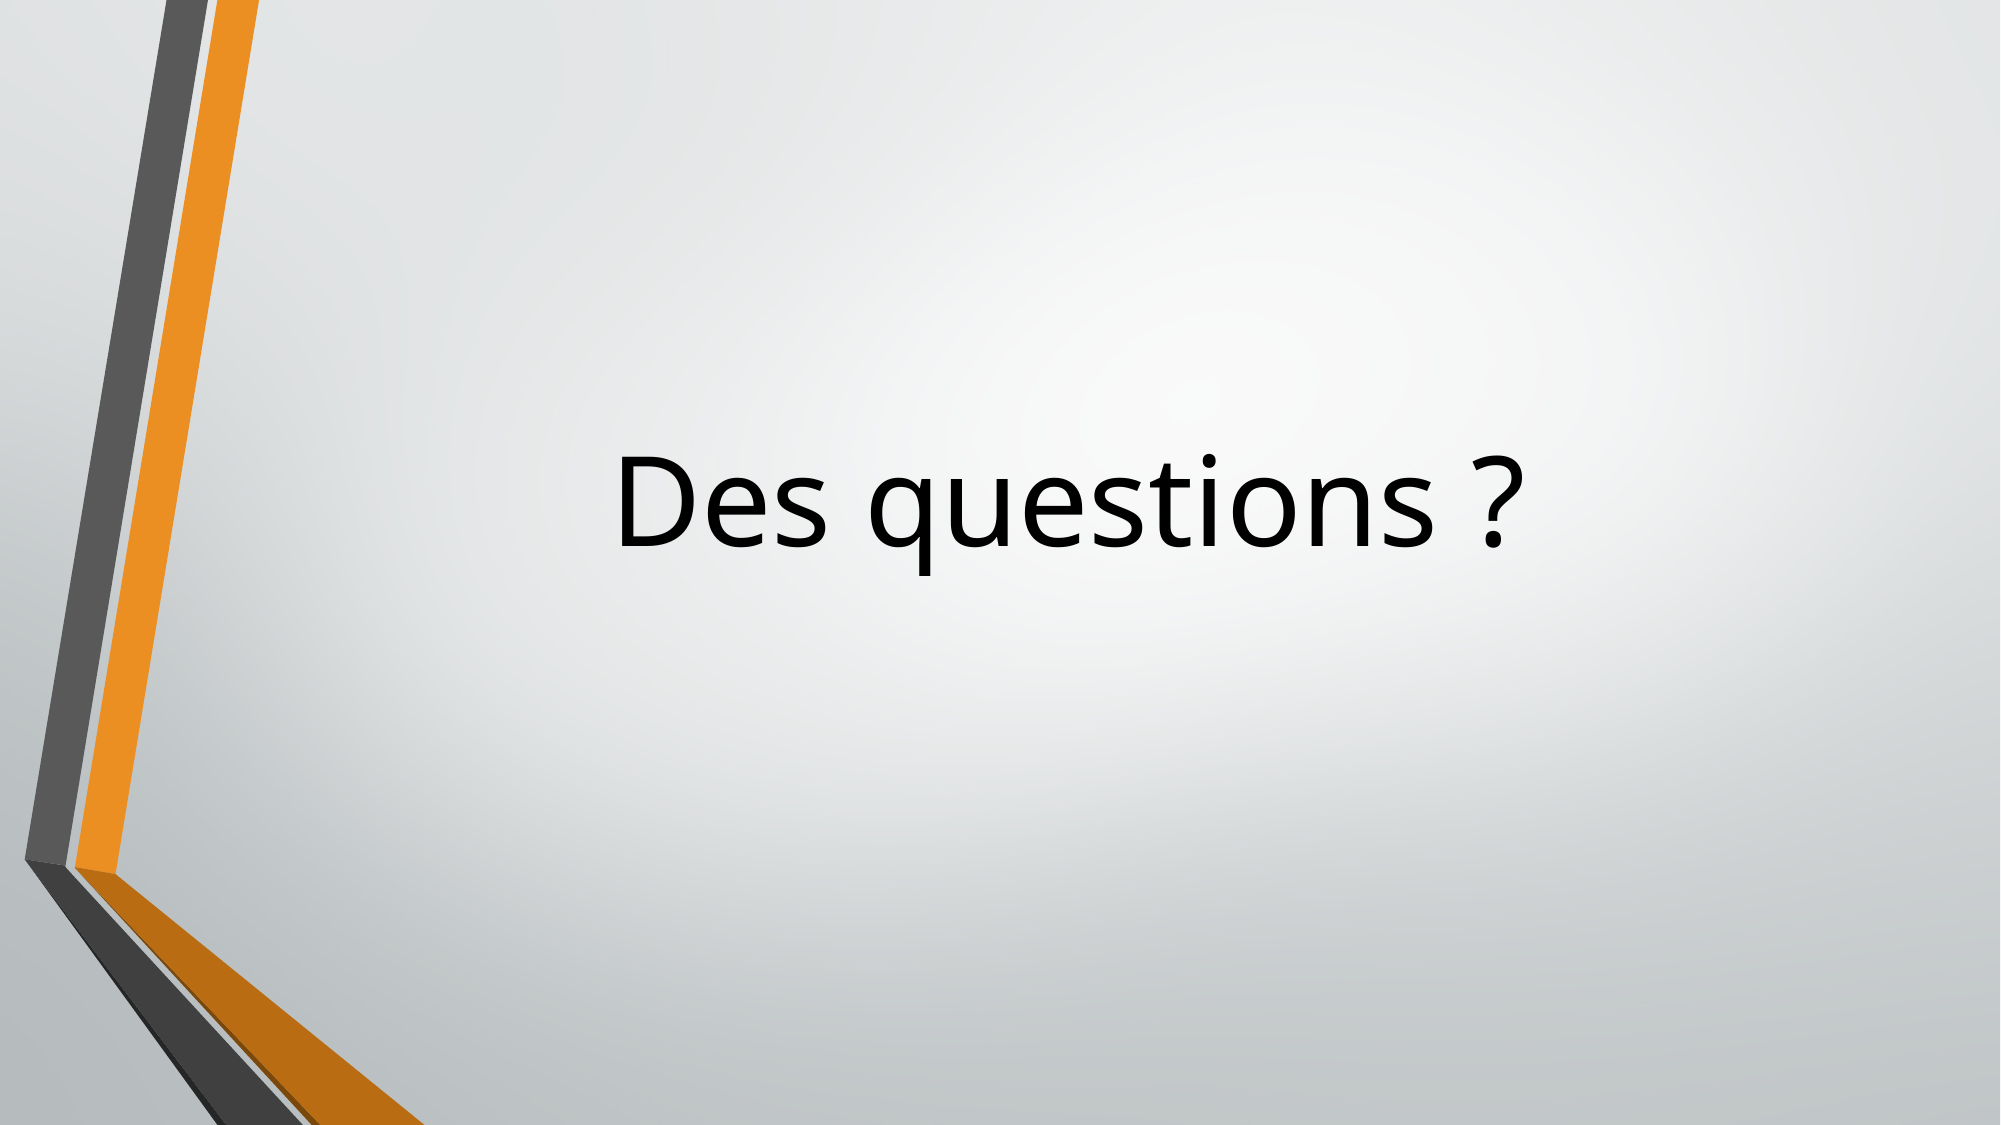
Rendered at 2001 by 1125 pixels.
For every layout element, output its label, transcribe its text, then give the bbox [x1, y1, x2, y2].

title Des questions ? [359, 201, 1777, 792]
